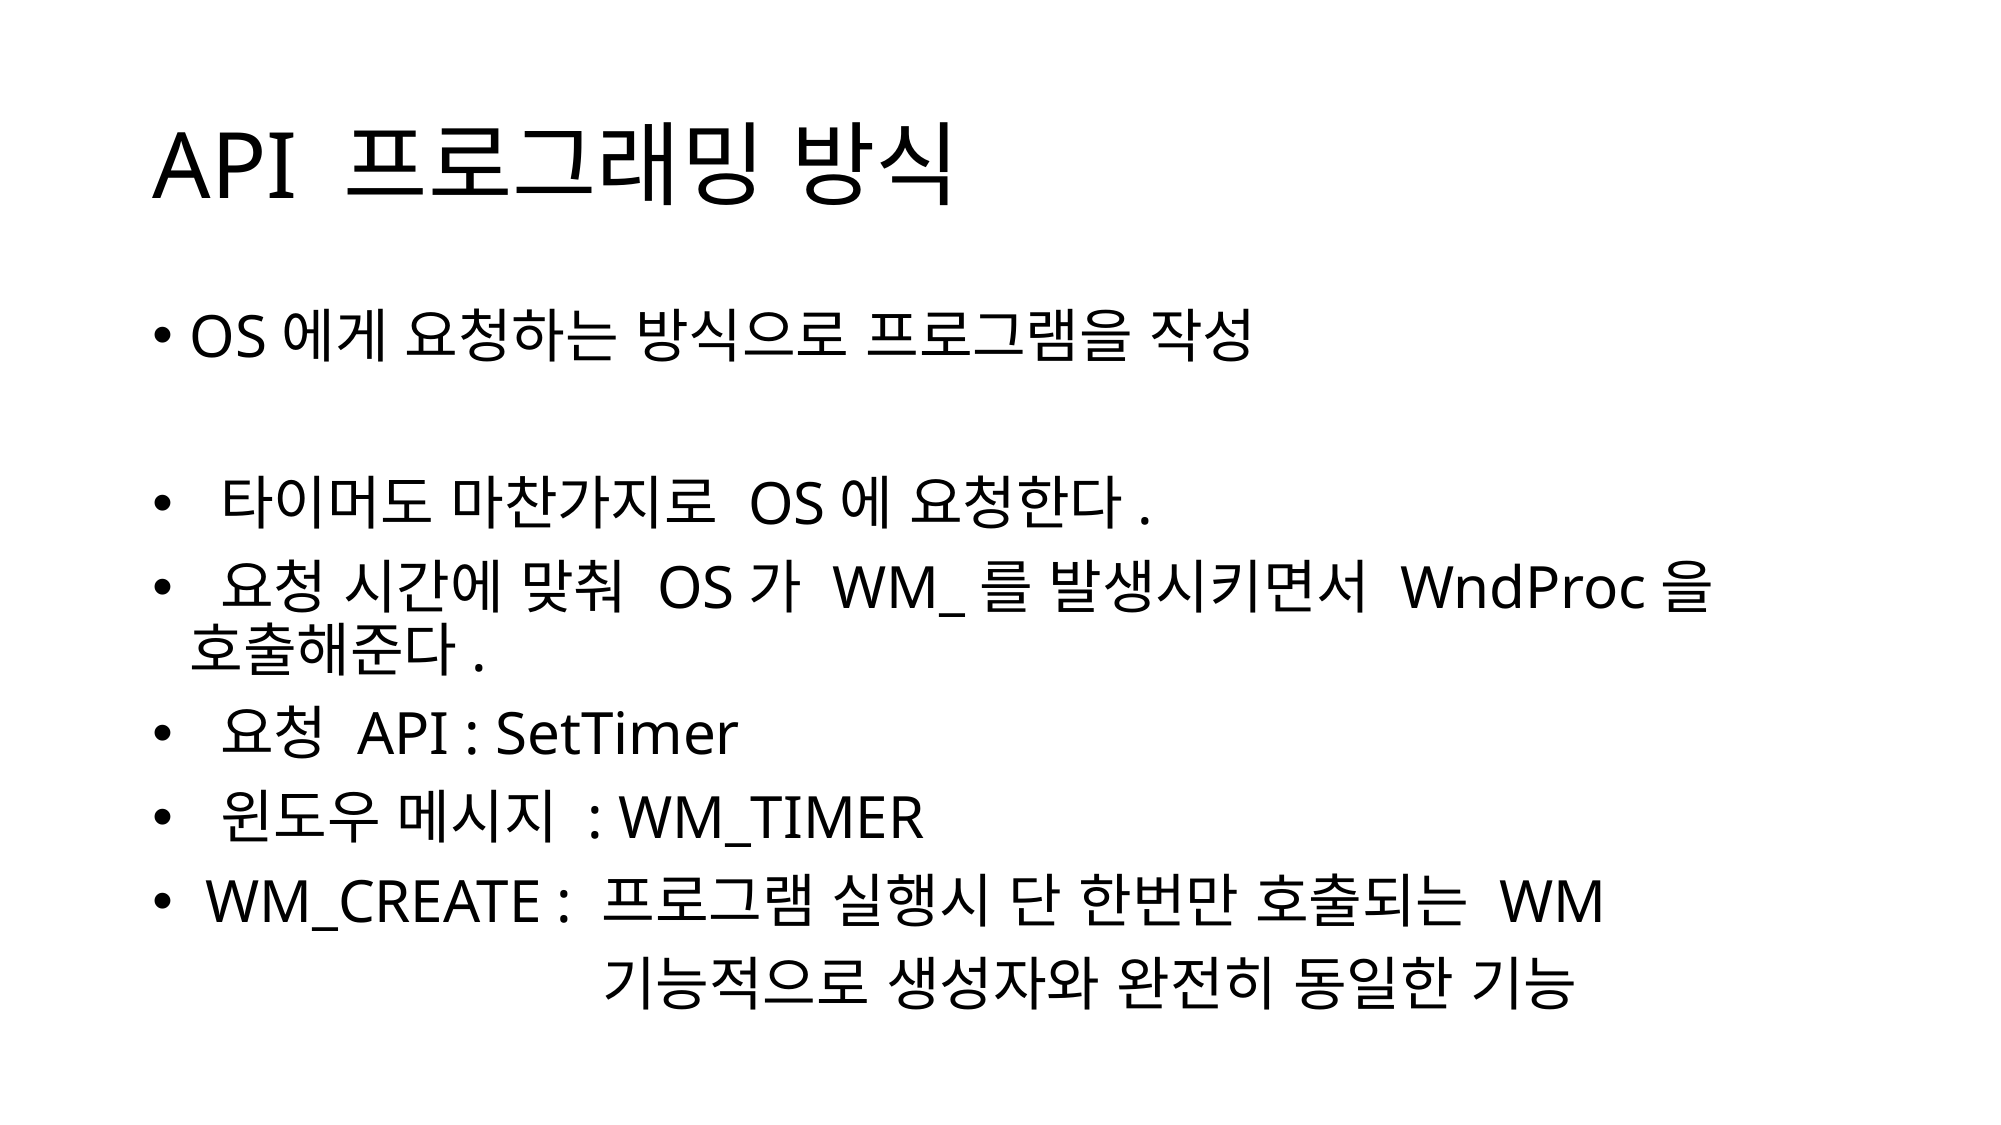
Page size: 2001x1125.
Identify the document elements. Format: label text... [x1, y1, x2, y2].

list OS에게 요청하는 방식으로 프로그램을 작성 타이머도 마찬가지로 OS에 요청한다. 요청 시간에 맞춰 OS가 WM_를 발생시키면서 WndProc을 호출해준다. 요청 API : SetTimer 윈도우 메시지 : WM_TIMER WM_CREATE : 프로그램 실행시 단 한번만 호출되는 WM 기능적으로 생성자와 완전히 동일한 기능 [137, 299, 1863, 1066]
title API 프로그래밍 방식 [137, 59, 1863, 278]
